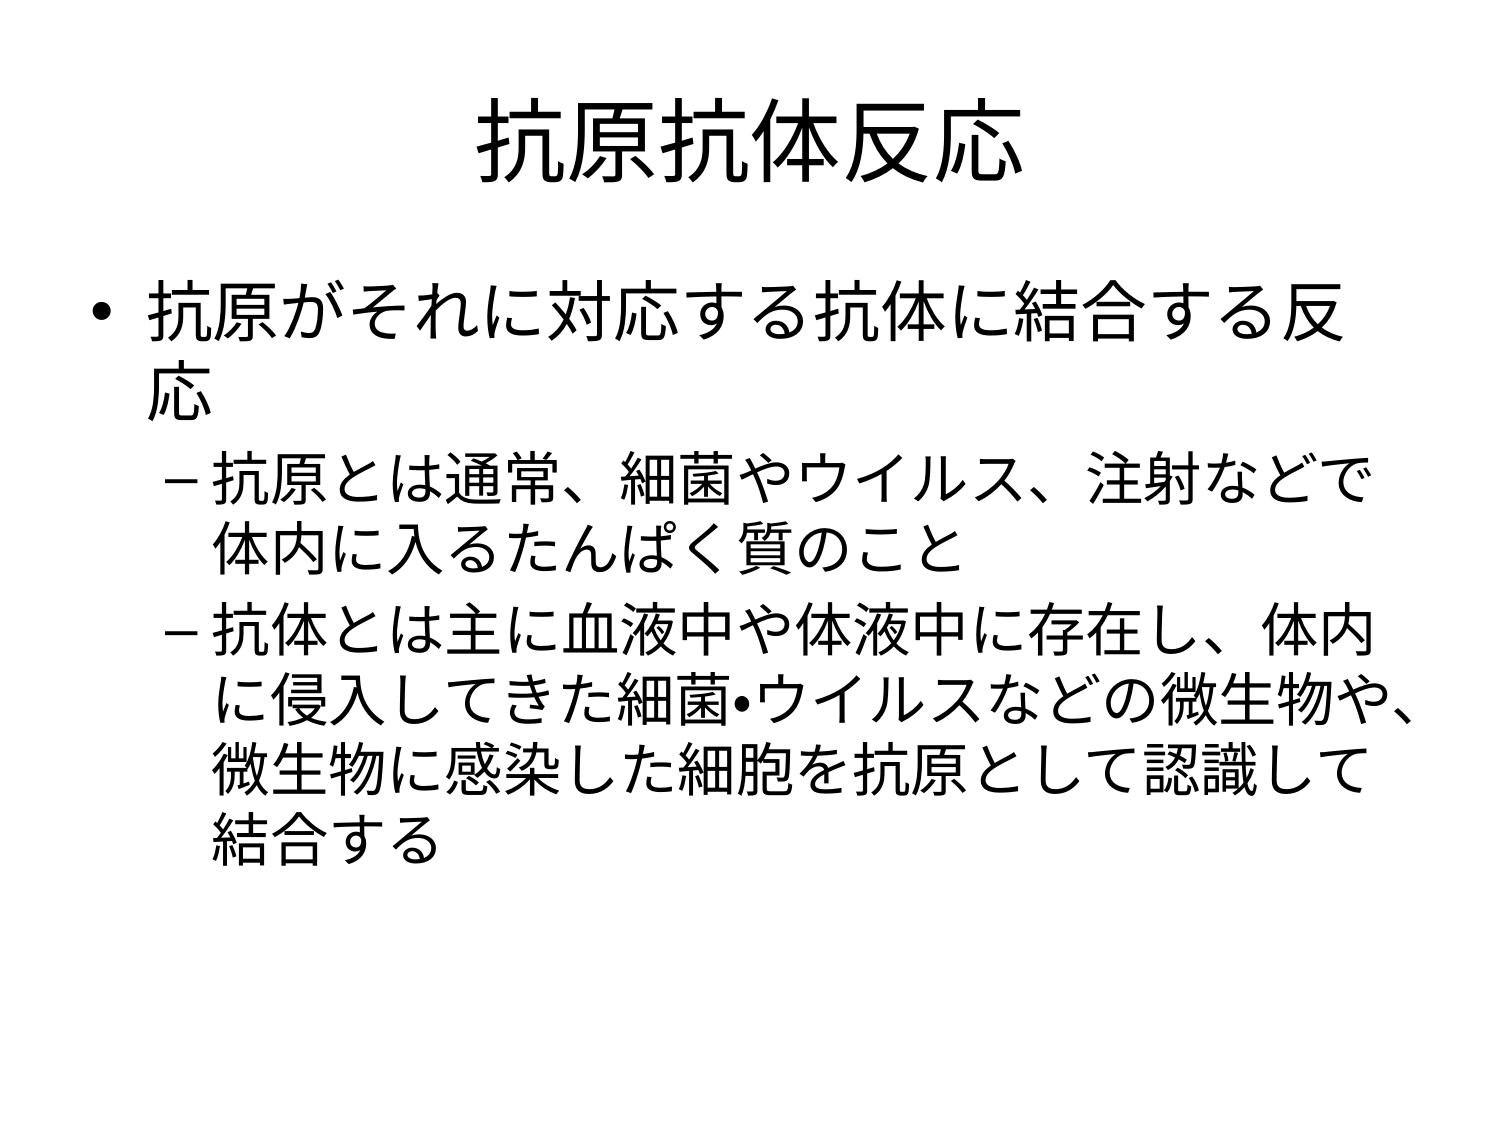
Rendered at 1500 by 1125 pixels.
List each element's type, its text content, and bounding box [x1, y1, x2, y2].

list 抗原がそれに対応する抗体に結合する反応 抗原とは通常、細菌やウイルス、注射などで体内に入るたんぱく質のこと 抗体とは主に血液中や体液中に存在し、体内に侵入してきた細菌・ウイルスなどの微生物や、微生物に感染した細胞を抗原として認識して結合する [75, 262, 1425, 1005]
title 抗原抗体反応 [75, 45, 1425, 233]
